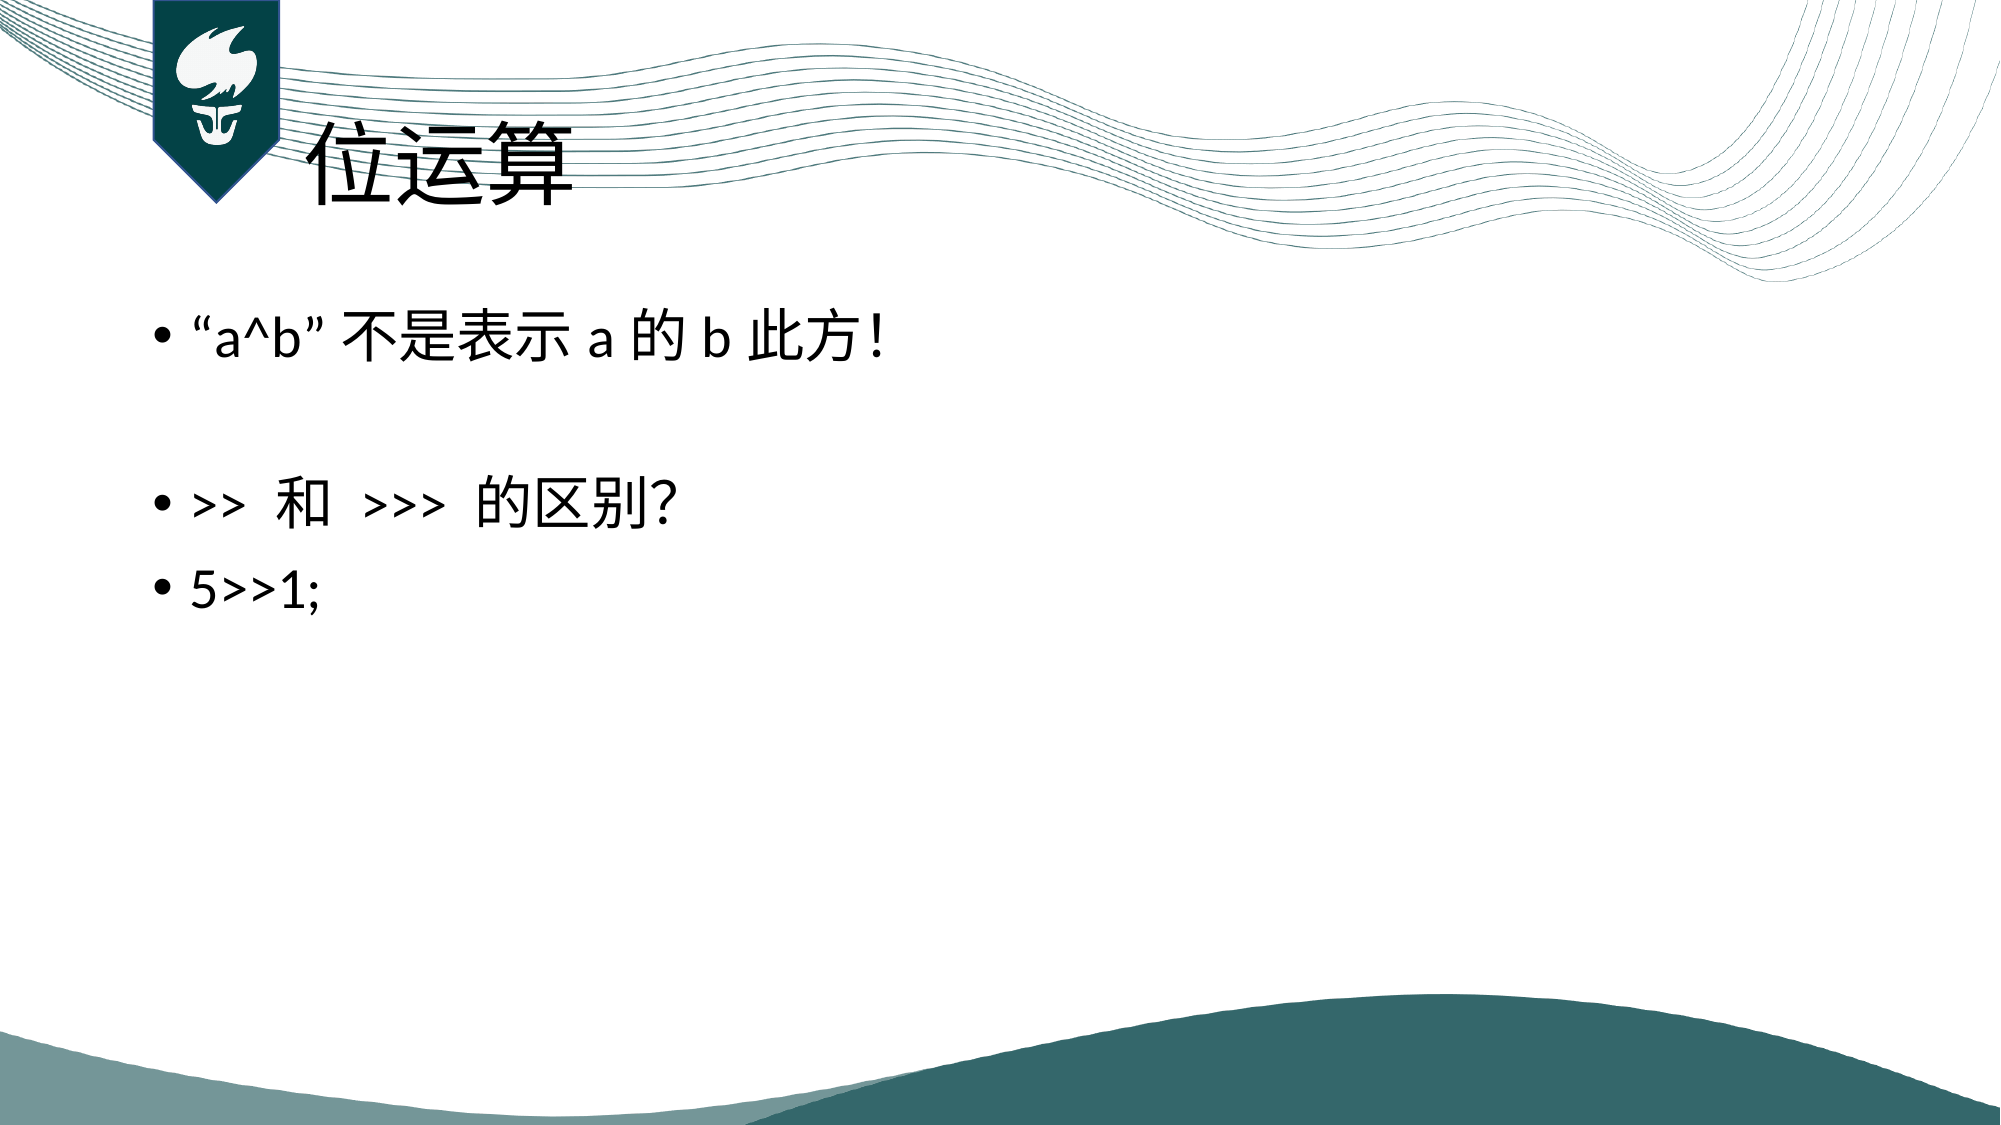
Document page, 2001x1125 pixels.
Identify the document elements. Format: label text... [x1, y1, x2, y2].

picture [0, 994, 2000, 1125]
list “a^b”不是表示a的b此方！ >> 和 >>> 的区别？ 5>>1; [137, 299, 1863, 994]
picture [0, 0, 2000, 282]
